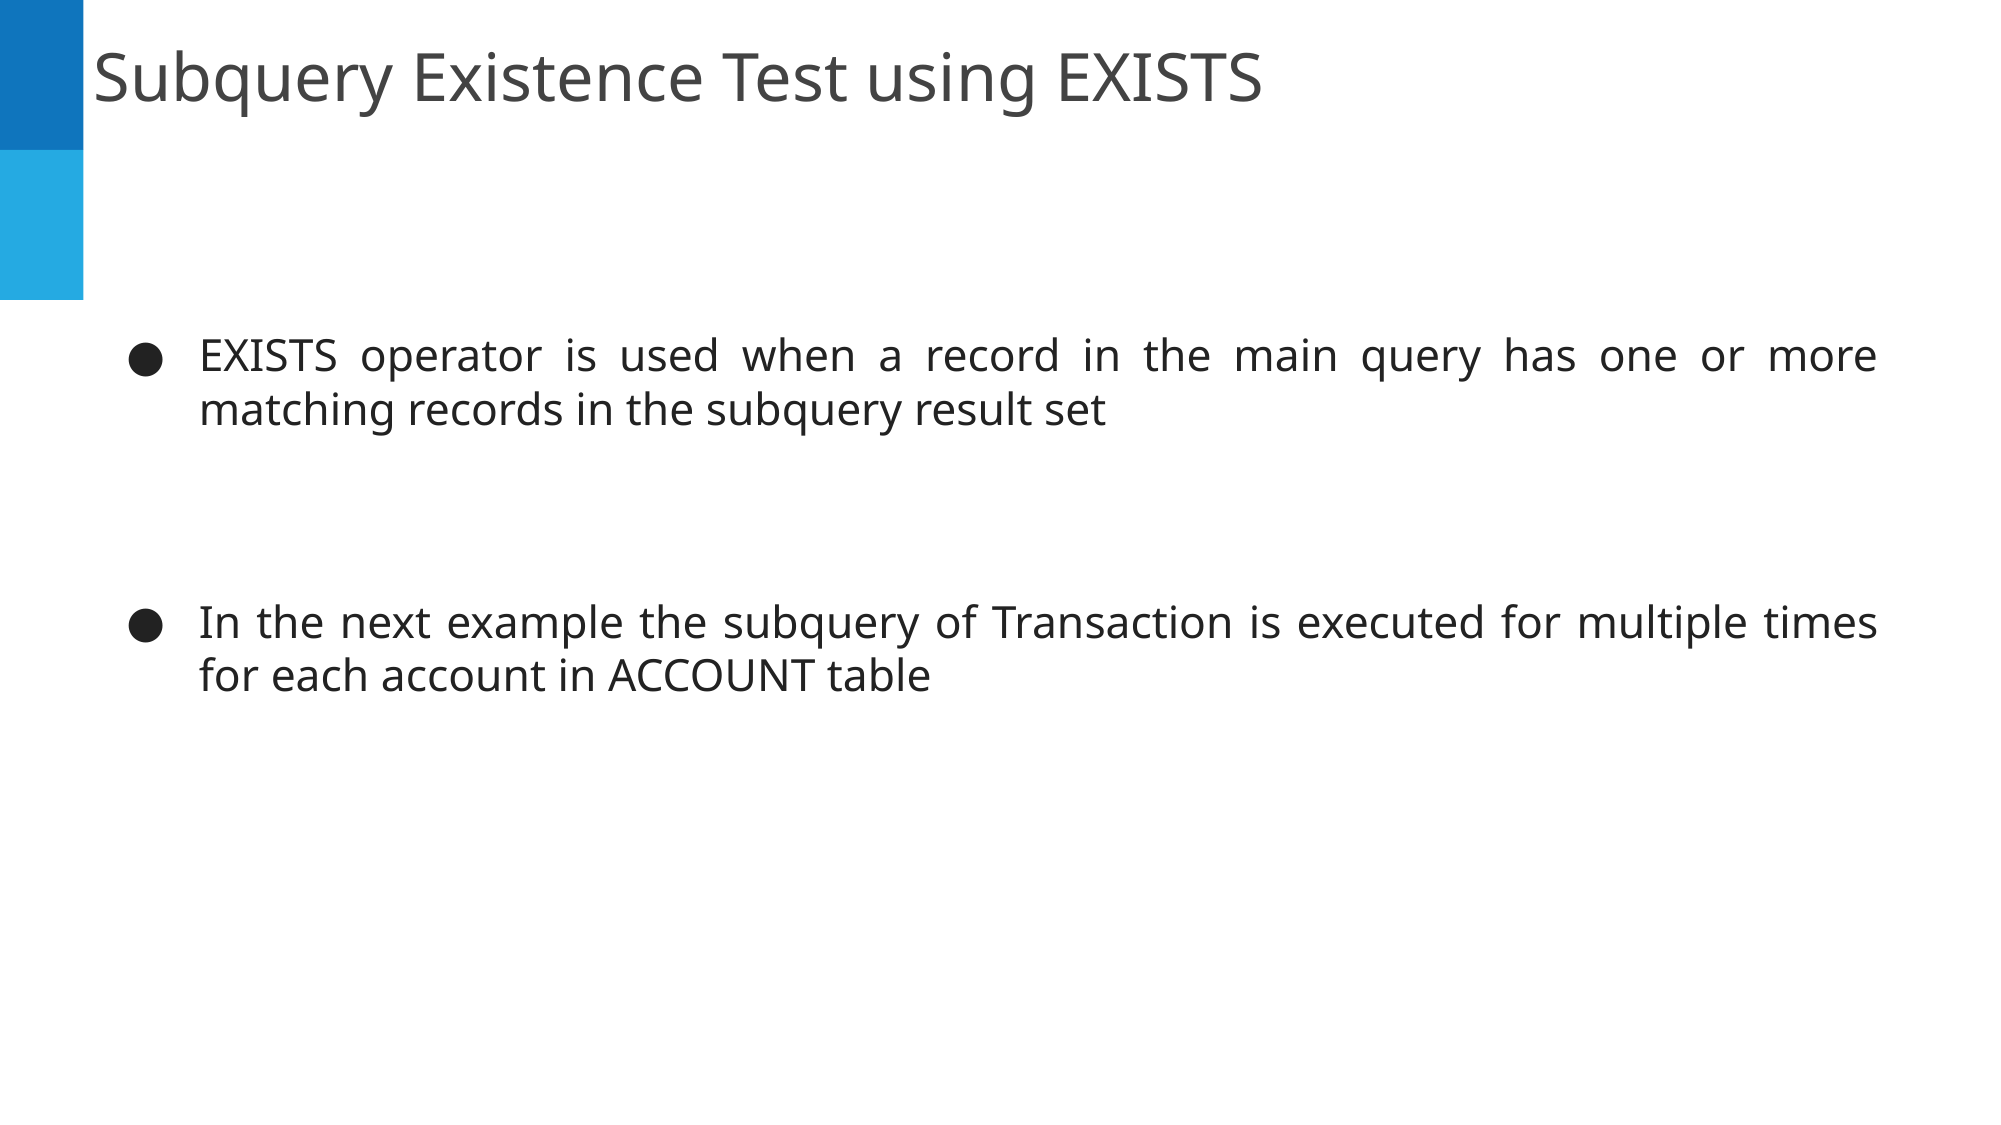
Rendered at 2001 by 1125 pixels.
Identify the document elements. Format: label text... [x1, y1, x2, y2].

text_box EXISTS operator is used when a record in the main query has one or more matching records in the subquery result set In the next example the subquery of Transaction is executed for multiple times for each account in ACCOUNT table [78, 307, 1901, 747]
text_box [0, 149, 84, 300]
text_box [0, 0, 84, 149]
text_box Subquery Existence Test using EXISTS [73, 14, 1704, 131]
